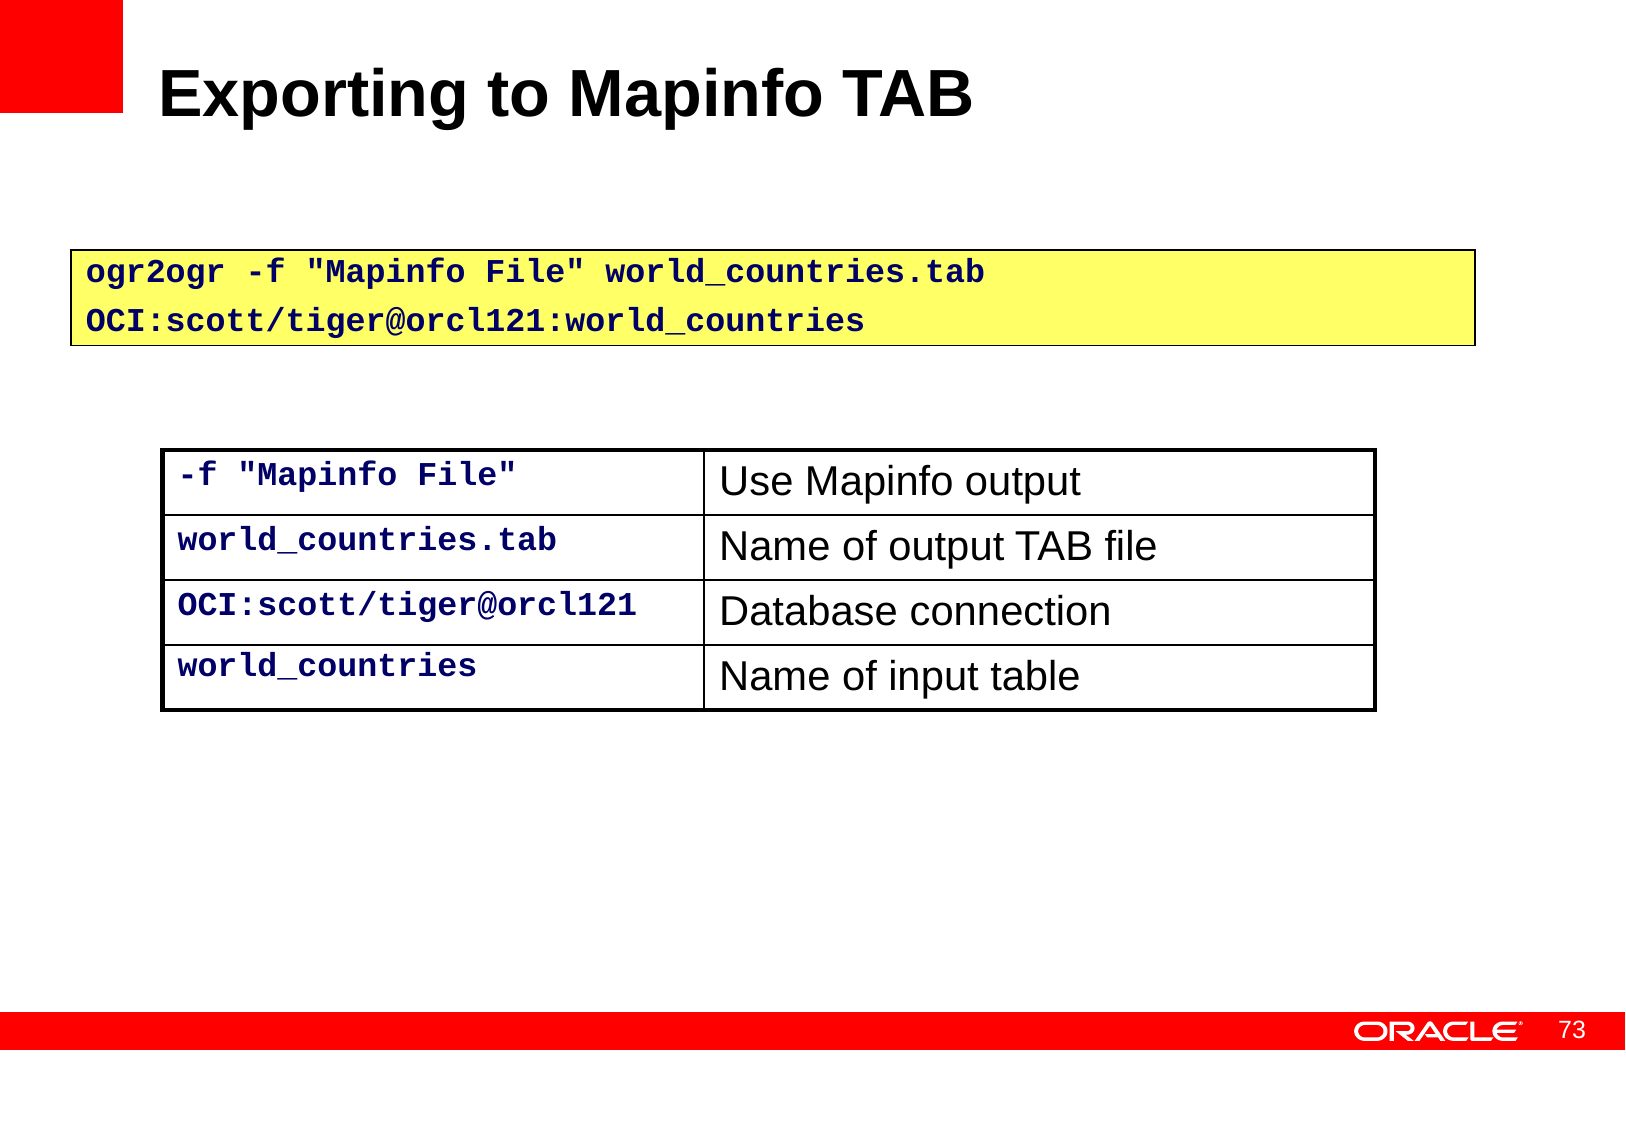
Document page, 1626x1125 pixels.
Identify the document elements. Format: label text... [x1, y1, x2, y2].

picture [0, 1012, 1625, 1050]
table_cell Name of input table [705, 646, 1373, 708]
text_box ogr2ogr -f "Mapinfo File" world_countries.tab OCI:scott/tiger@orcl121:world_countries [70, 249, 1475, 346]
table_cell OCI:scott/tiger@orcl121 [165, 581, 703, 644]
table_header -f "Mapinfo File" [165, 452, 703, 514]
title Exporting to Mapinfo TAB [157, 49, 1506, 205]
table_cell Database connection [705, 581, 1373, 644]
table_cell Name of output TAB file [705, 516, 1373, 579]
table_cell world_countries.tab [165, 516, 703, 579]
table_header Use Mapinfo output [705, 452, 1373, 514]
table_cell world_countries [165, 646, 703, 708]
picture [0, 0, 123, 113]
